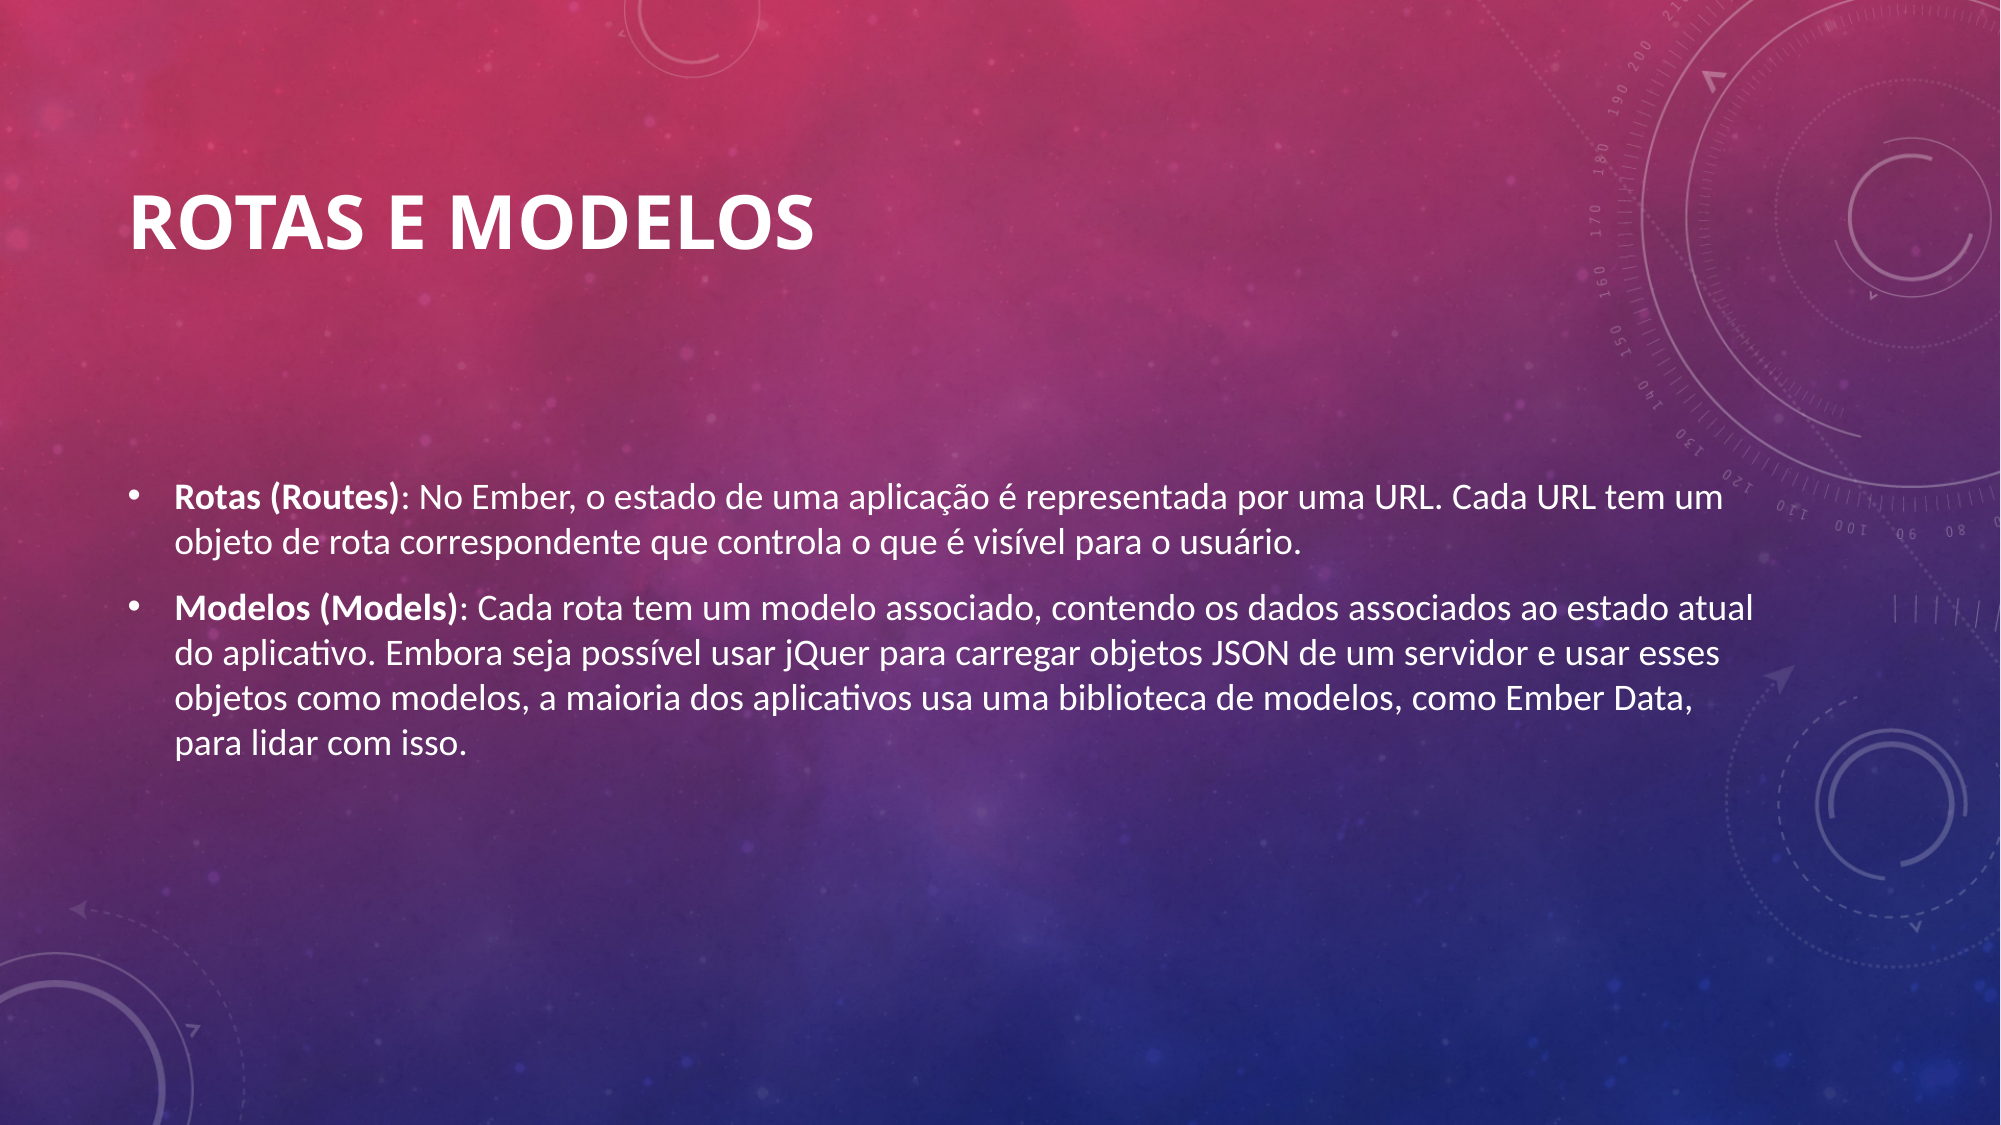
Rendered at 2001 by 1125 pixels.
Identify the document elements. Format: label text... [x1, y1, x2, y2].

list Rotas (Routes): No Ember, o estado de uma aplicação é representada por uma URL. Cada URL tem um objeto de rota correspondente que controla o que é visível para o usuário. Modelos (Models): Cada rota tem um modelo associado, contendo os dados associados ao estado atual do aplicativo. Embora seja possível usar jQuer para carregar objetos JSON de um servidor e usar esses objetos como modelos, a maioria dos aplicativos usa uma biblioteca de modelos, como Ember Data, para lidar com isso. [112, 351, 1775, 950]
picture [0, 0, 2001, 1125]
title Rotas e modelos [112, 99, 1775, 339]
